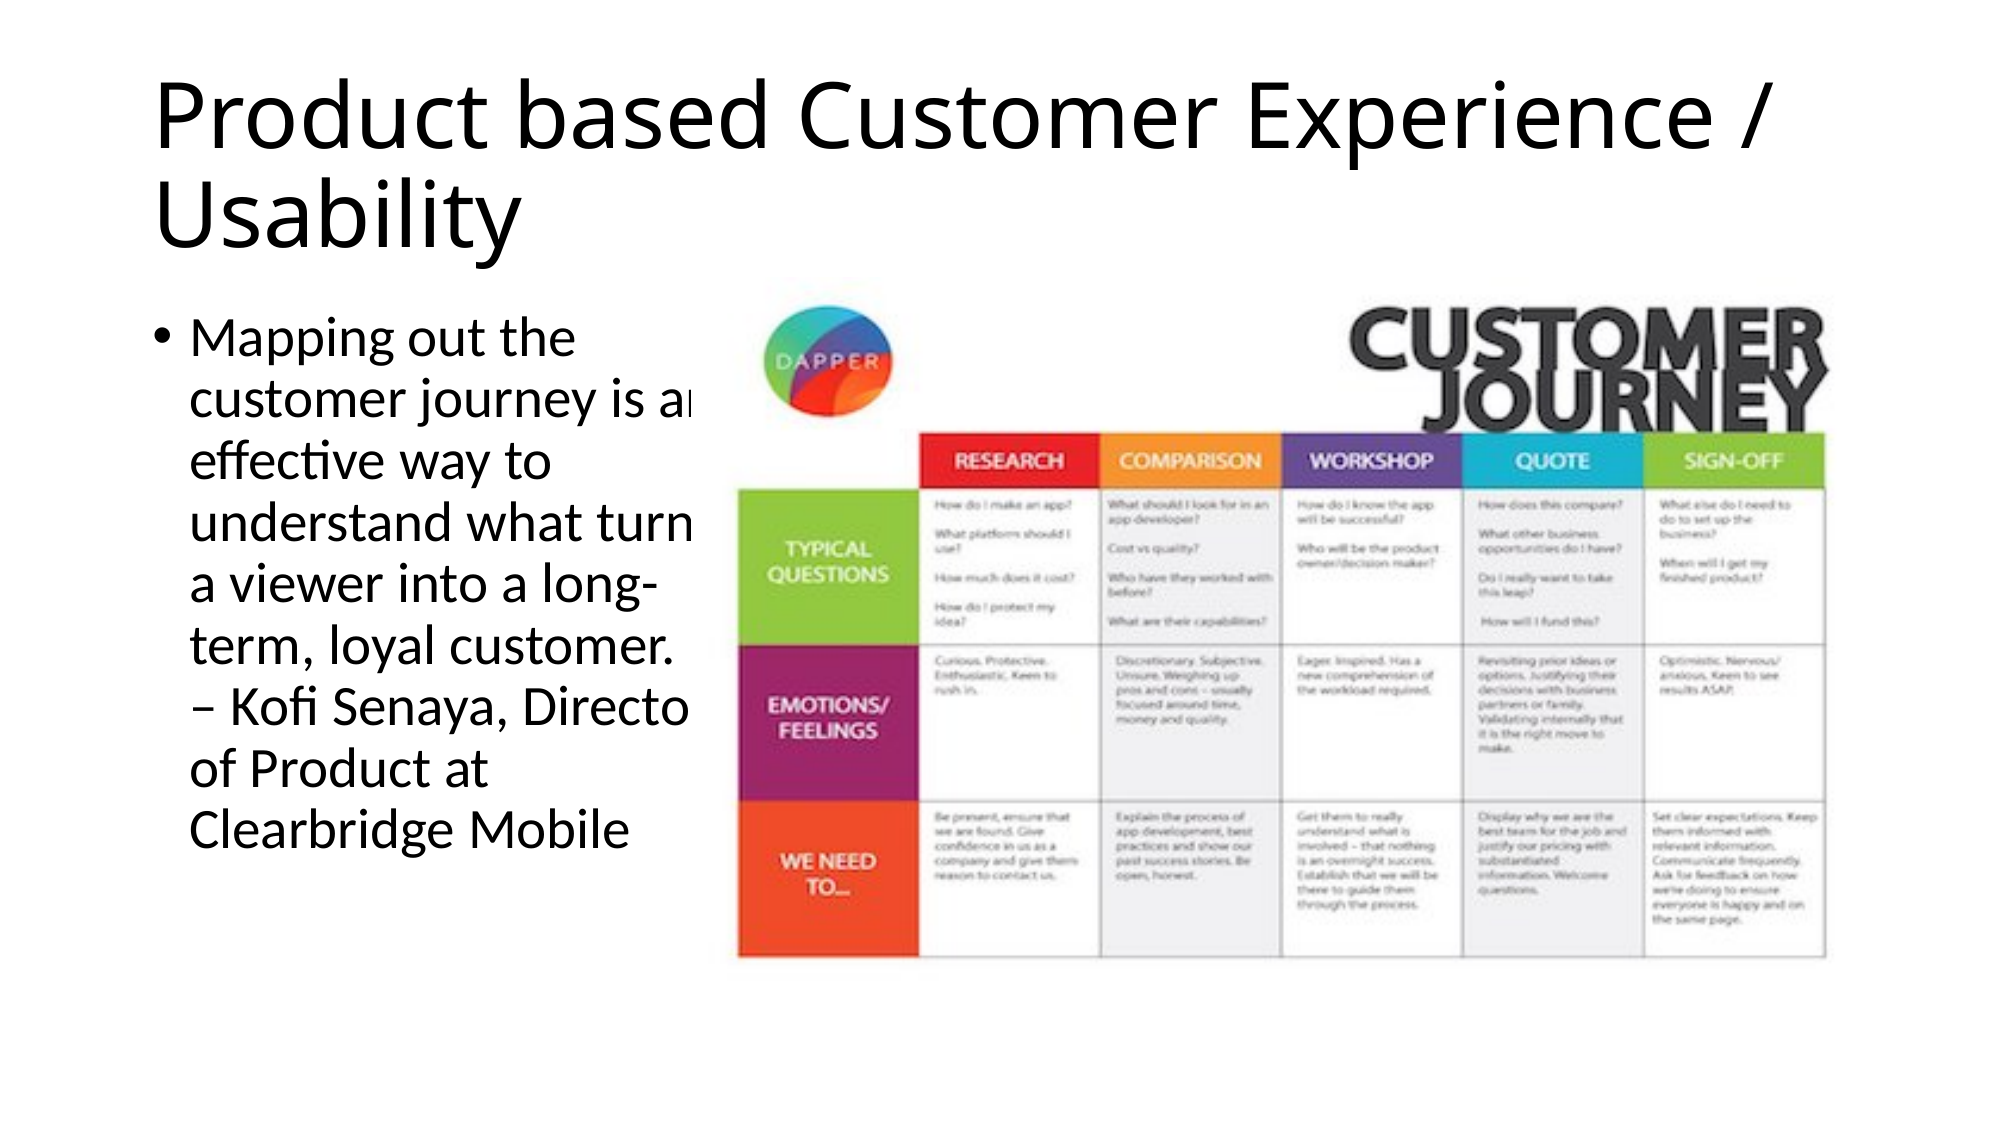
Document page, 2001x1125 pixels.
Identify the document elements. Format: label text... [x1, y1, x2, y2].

picture [691, 277, 1882, 992]
list Mapping out the customer journey is an effective way to understand what turns a viewer into a long-term, loyal customer. – Kofi Senaya, Director of Product at Clearbridge Mobile [137, 299, 691, 894]
title Product based Customer Experience / Usability [137, 59, 1863, 278]
